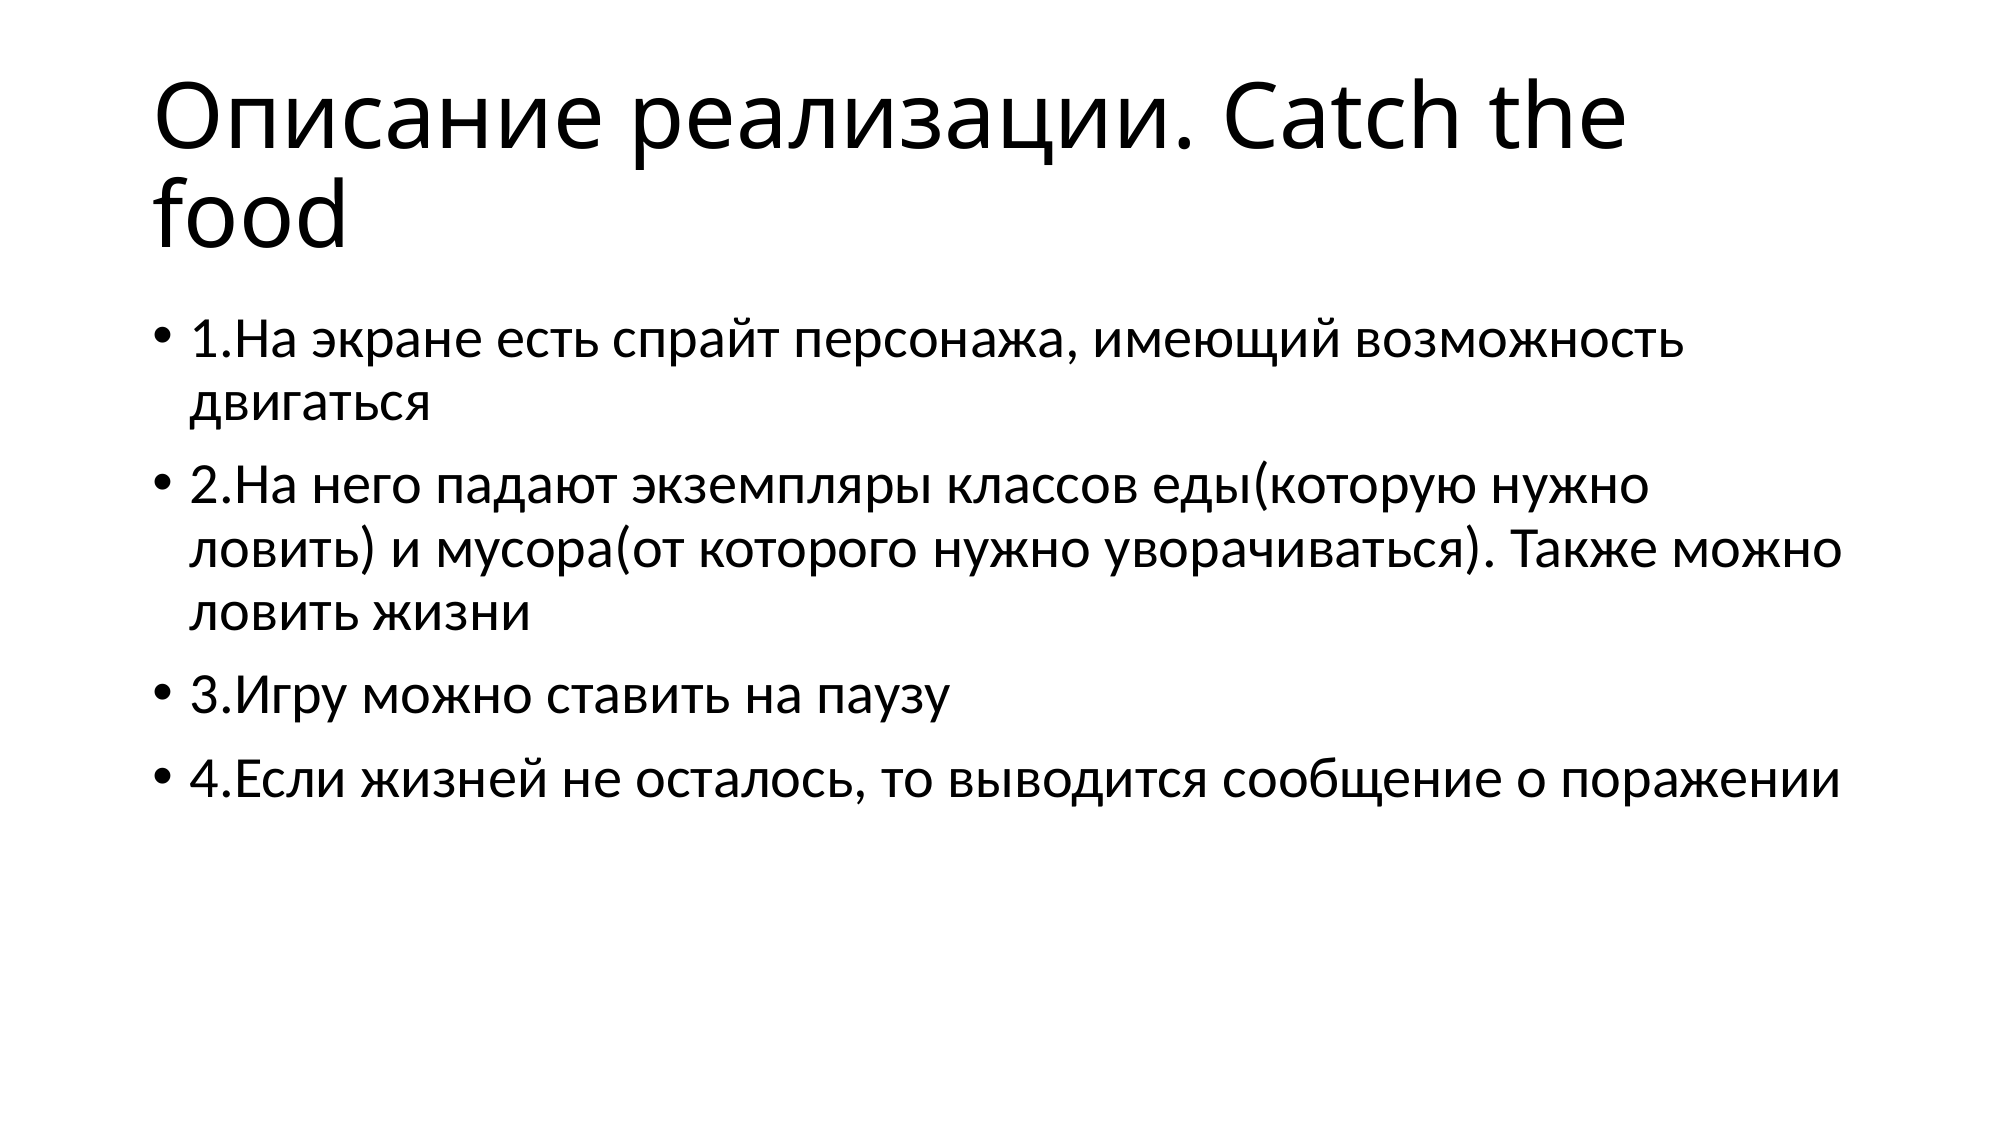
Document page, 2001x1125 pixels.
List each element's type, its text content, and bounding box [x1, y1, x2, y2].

list 1.На экране есть спрайт персонажа, имеющий возможность двигаться 2.На него падают экземпляры классов еды(которую нужно ловить) и мусора(от которого нужно уворачиваться). Также можно ловить жизни 3.Игру можно ставить на паузу 4.Если жизней не осталось, то выводится сообщение о поражении [137, 299, 1863, 1014]
title Описание реализации. Catch the food [137, 59, 1863, 278]
